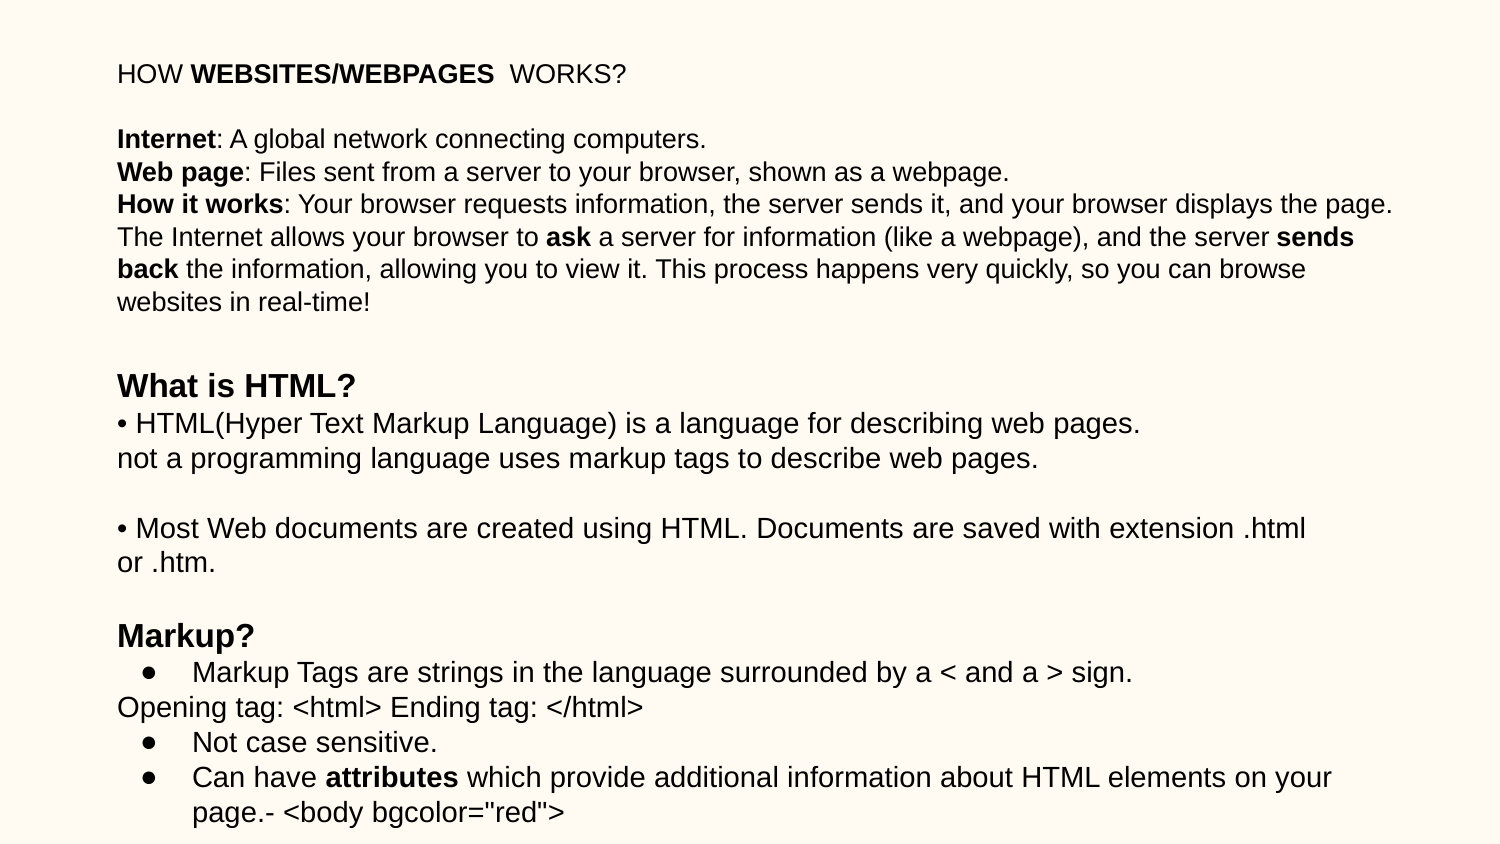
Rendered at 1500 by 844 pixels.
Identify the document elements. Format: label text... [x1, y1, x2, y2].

text_box HOW WEBSITES/WEBPAGES WORKS? Internet: A global network connecting computers. Web page: Files sent from a server to your browser, shown as a webpage. How it works: Your browser requests information, the server sends it, and your browser displays the page. The Internet allows your browser to ask a server for information (like a webpage), and the server sends back the information, allowing you to view it. This process happens very quickly, so you can browse websites in real-time! What is HTML? • HTML(Hyper Text Markup Language) is a language for describing web pages. not a programming language uses markup tags to describe web pages. • Most Web documents are created using HTML. Documents are saved with extension .html or .htm. Markup? Markup Tags are strings in the language surrounded by a < and a > sign. Opening tag: <html> Ending tag: </html> Not case sensitive. Can have attributes which provide additional information about HTML elements on your page.- <body bgcolor="red"> [102, 41, 1428, 827]
